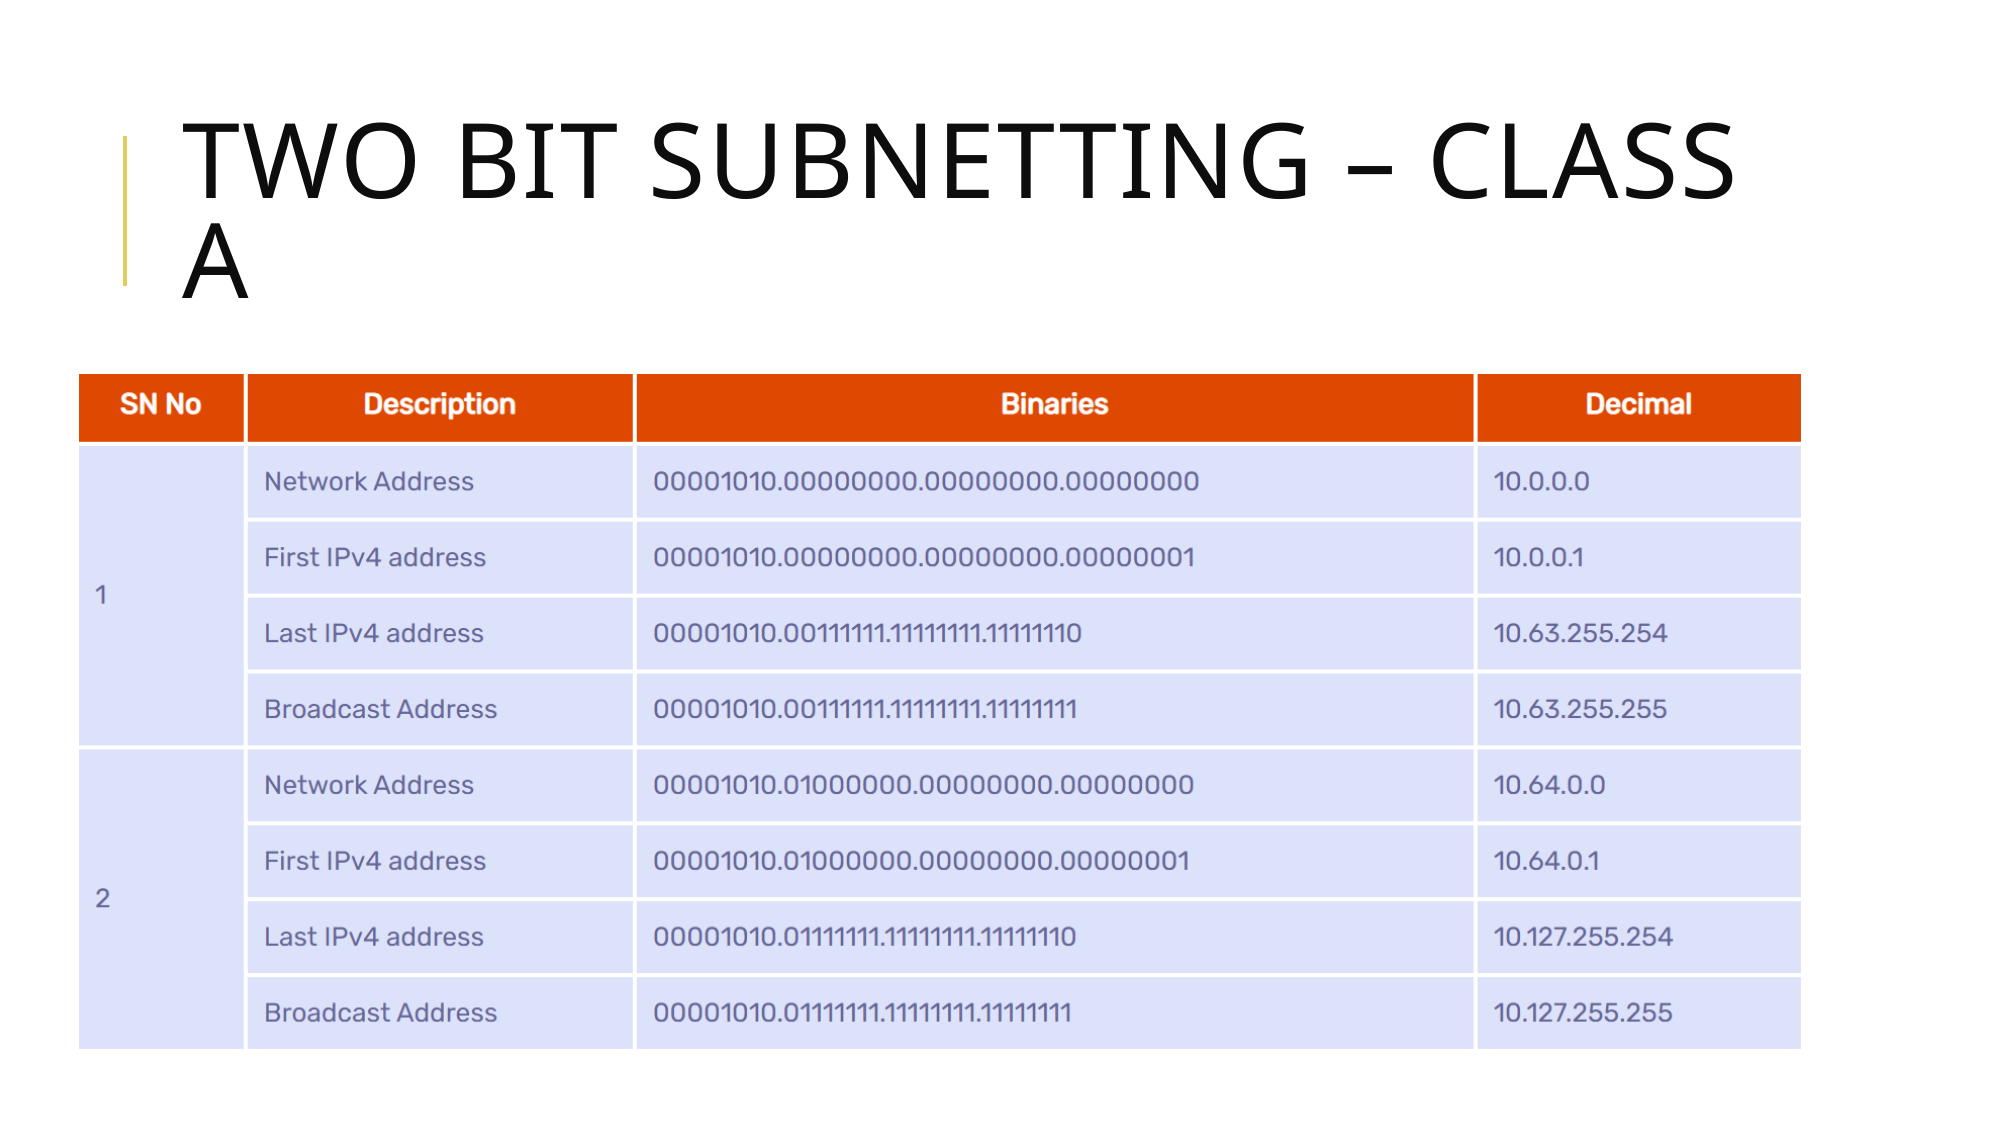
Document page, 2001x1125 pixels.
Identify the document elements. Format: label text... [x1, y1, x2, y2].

picture [78, 374, 1803, 1053]
title Two bit subnetting – Class A [168, 96, 1763, 342]
